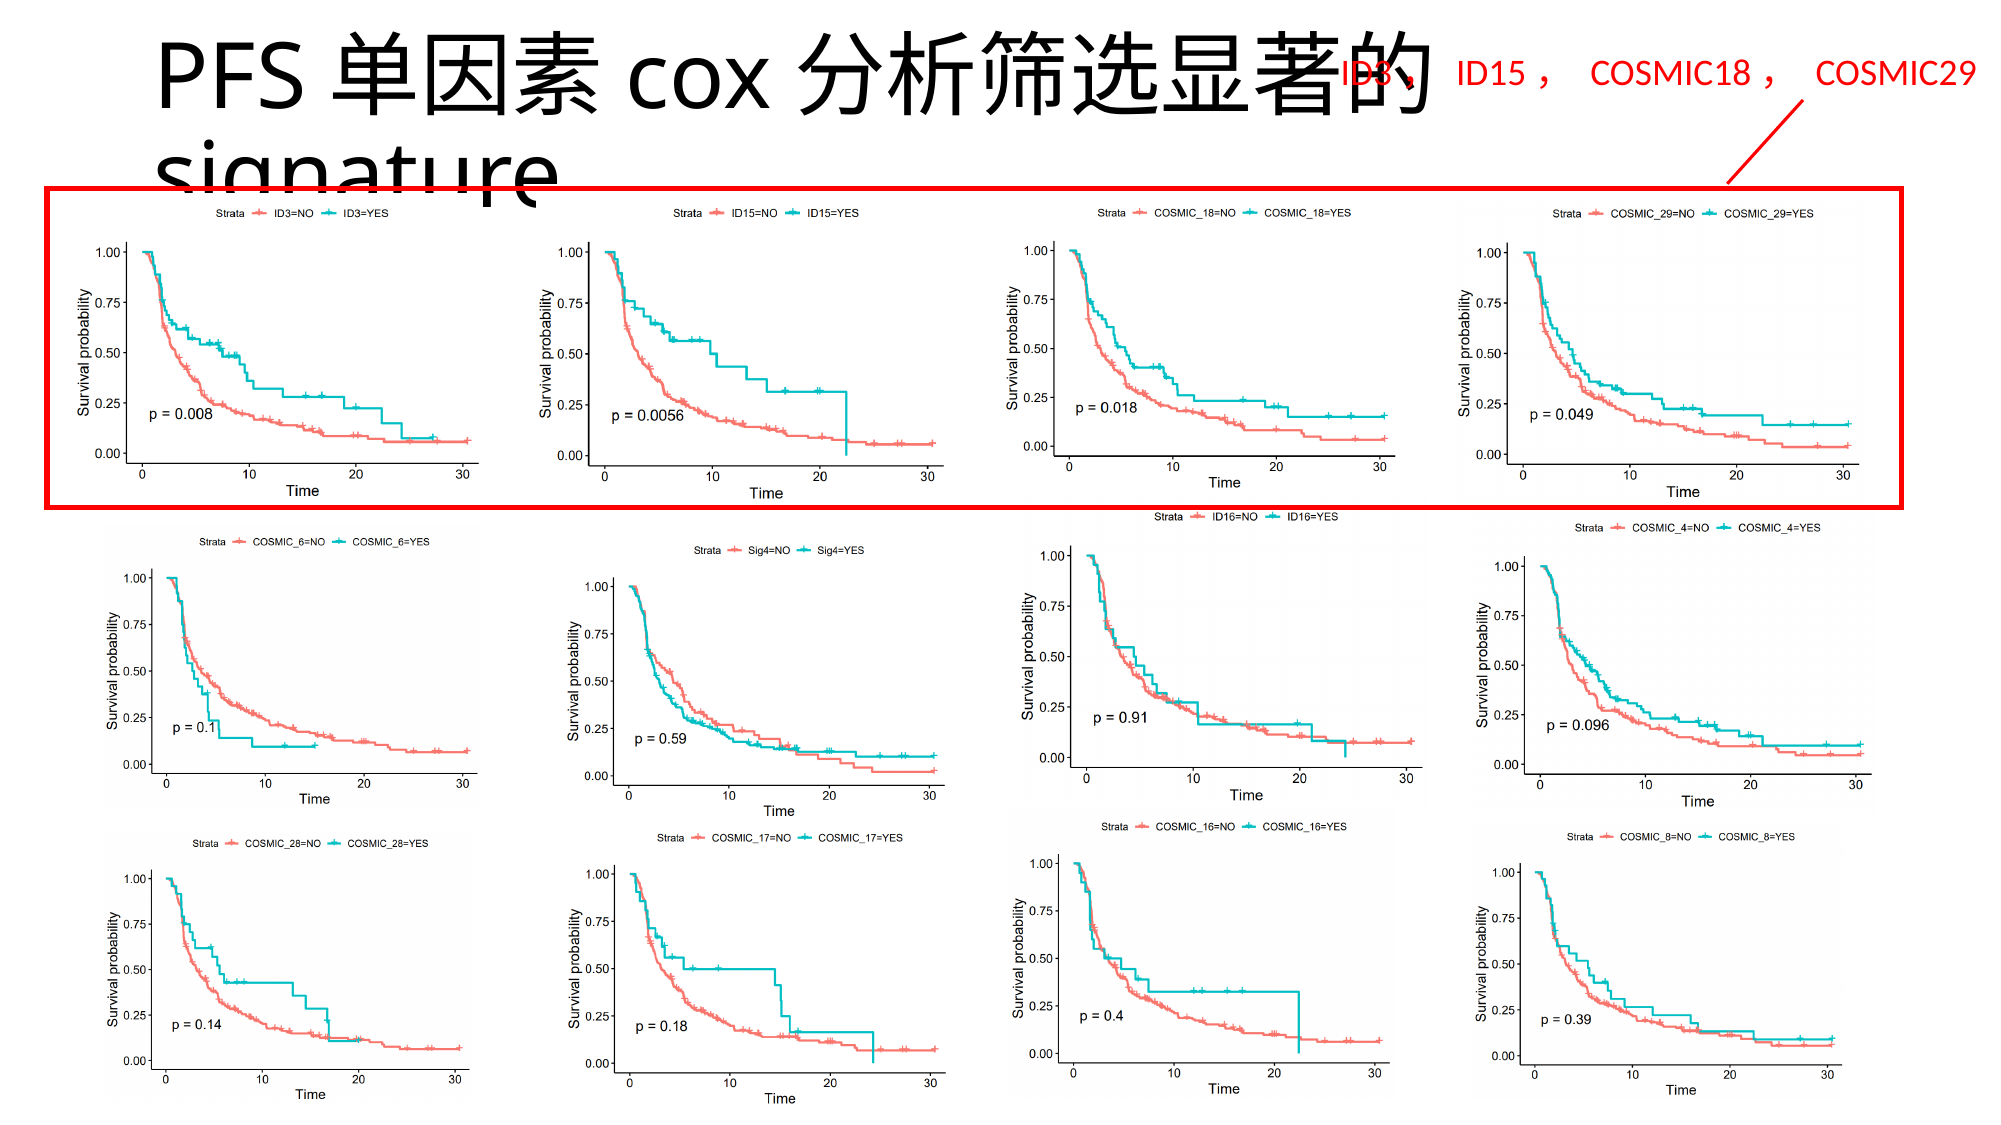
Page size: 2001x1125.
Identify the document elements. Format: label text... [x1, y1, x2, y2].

picture [1453, 193, 1864, 504]
picture [1472, 508, 1877, 814]
title PFS单因素cox分析筛选显著的signature [138, 19, 1864, 188]
picture [1017, 496, 1427, 806]
picture [1472, 818, 1846, 1101]
picture [1003, 193, 1400, 494]
picture [103, 524, 481, 809]
picture [536, 193, 949, 504]
picture [565, 532, 949, 1110]
text_box [46, 188, 1902, 508]
text_box ID3， ID15， COSMIC18， COSMIC29 [1325, 40, 1992, 101]
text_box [1727, 99, 1803, 184]
picture [103, 826, 473, 1102]
picture [73, 193, 483, 504]
picture [1008, 808, 1395, 1101]
